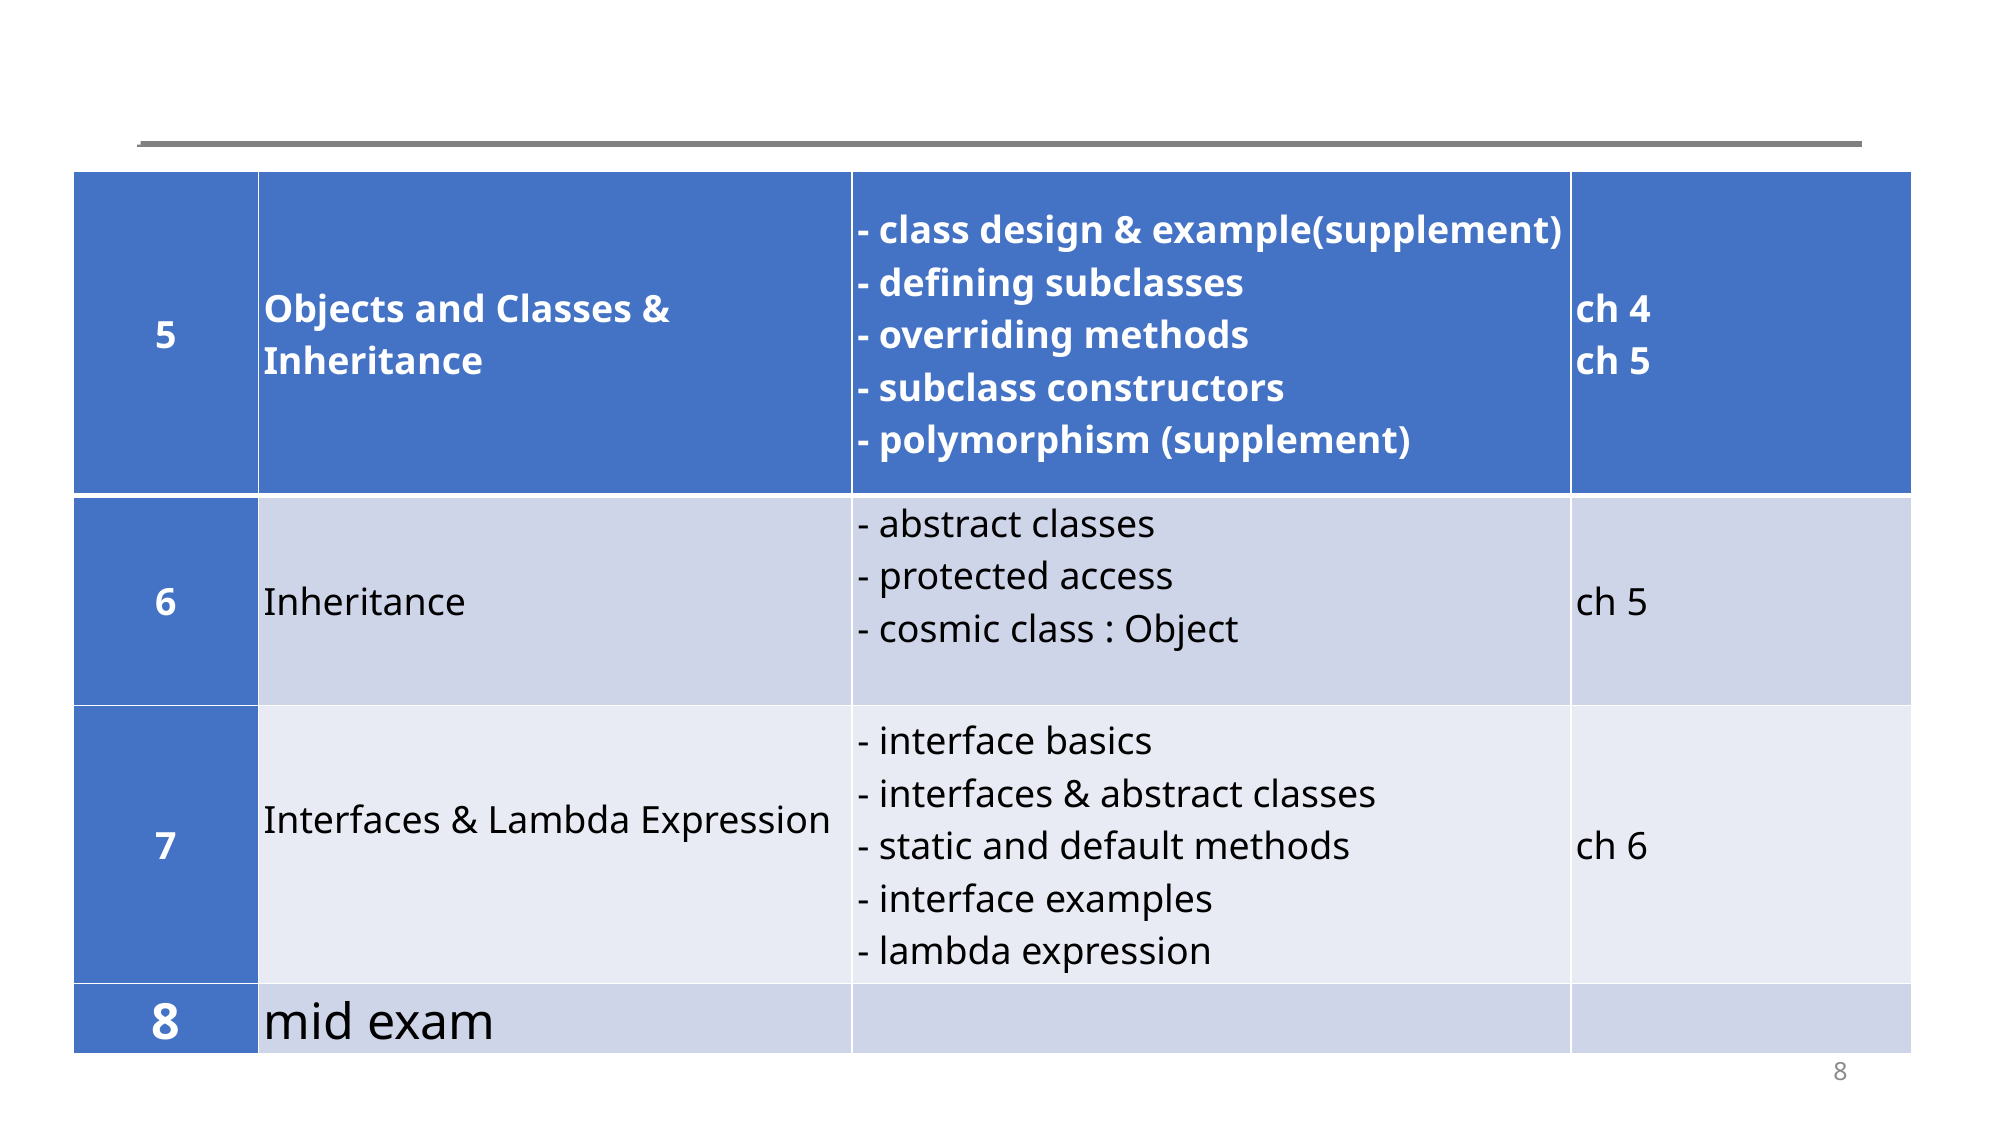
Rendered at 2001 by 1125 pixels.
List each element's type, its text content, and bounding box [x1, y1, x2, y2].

table_header Objects and Classes & Inheritance [259, 172, 851, 493]
slide_number 8 [1412, 1042, 1863, 1103]
table_header - class design & example(supplement) - defining subclasses - overriding methods - subclass constructors - polymorphism (supplement) [853, 172, 1570, 493]
table_cell ch 5 [1572, 498, 1911, 705]
table_cell - abstract classes - protected access - cosmic class : Object [853, 498, 1570, 705]
table_cell 7 [74, 706, 258, 983]
table_header ch 4 ch 5 [1572, 172, 1911, 493]
table_cell [1572, 984, 1911, 1053]
table_cell ch 6 [1572, 706, 1911, 983]
table_cell [853, 984, 1570, 1053]
table_cell - interface basics - interfaces & abstract classes - static and default methods - interface examples - lambda expression [853, 706, 1570, 983]
table_cell Inheritance [259, 498, 851, 705]
table_cell 8 [74, 984, 258, 1053]
table_cell mid exam [259, 984, 851, 1053]
table_cell Interfaces & Lambda Expression [259, 706, 851, 983]
table_header 5 [74, 172, 258, 493]
table_cell 6 [74, 498, 258, 705]
